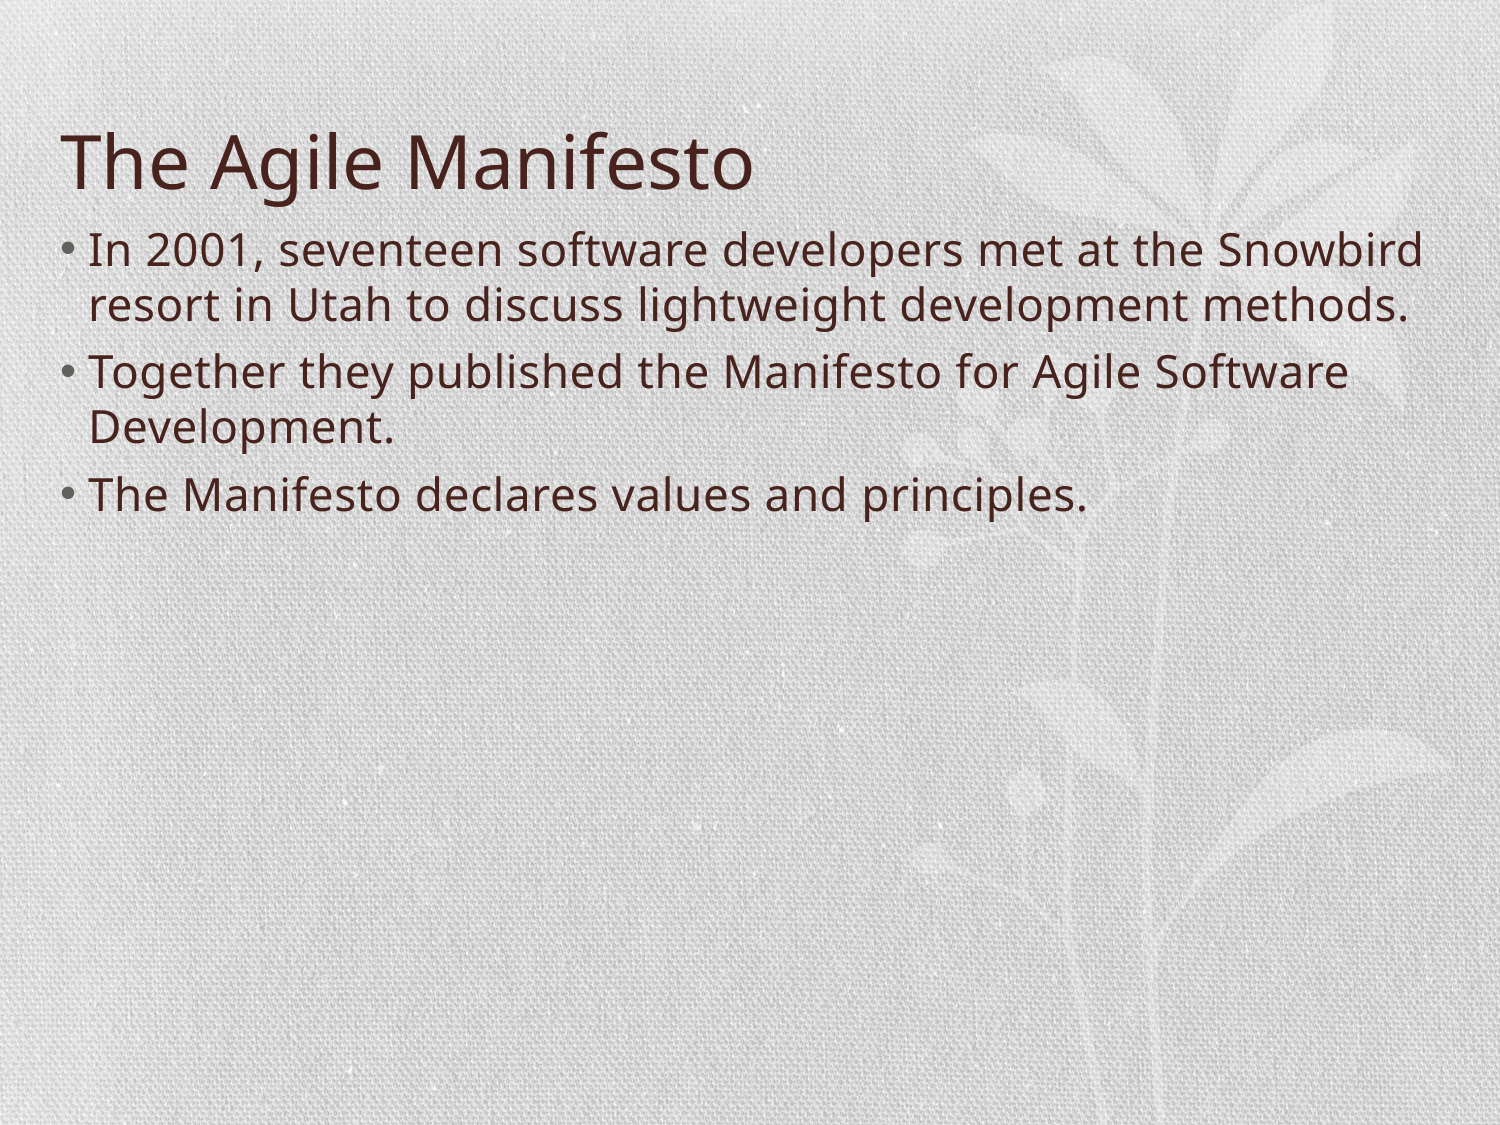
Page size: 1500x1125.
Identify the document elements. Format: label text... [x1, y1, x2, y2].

list In 2001, seventeen software developers met at the Snowbird resort in Utah to discuss lightweight development methods. Together they published the Manifesto for Agile Software Development. The Manifesto declares values and principles. [45, 213, 1455, 1023]
title The Agile Manifesto [45, 37, 1455, 213]
